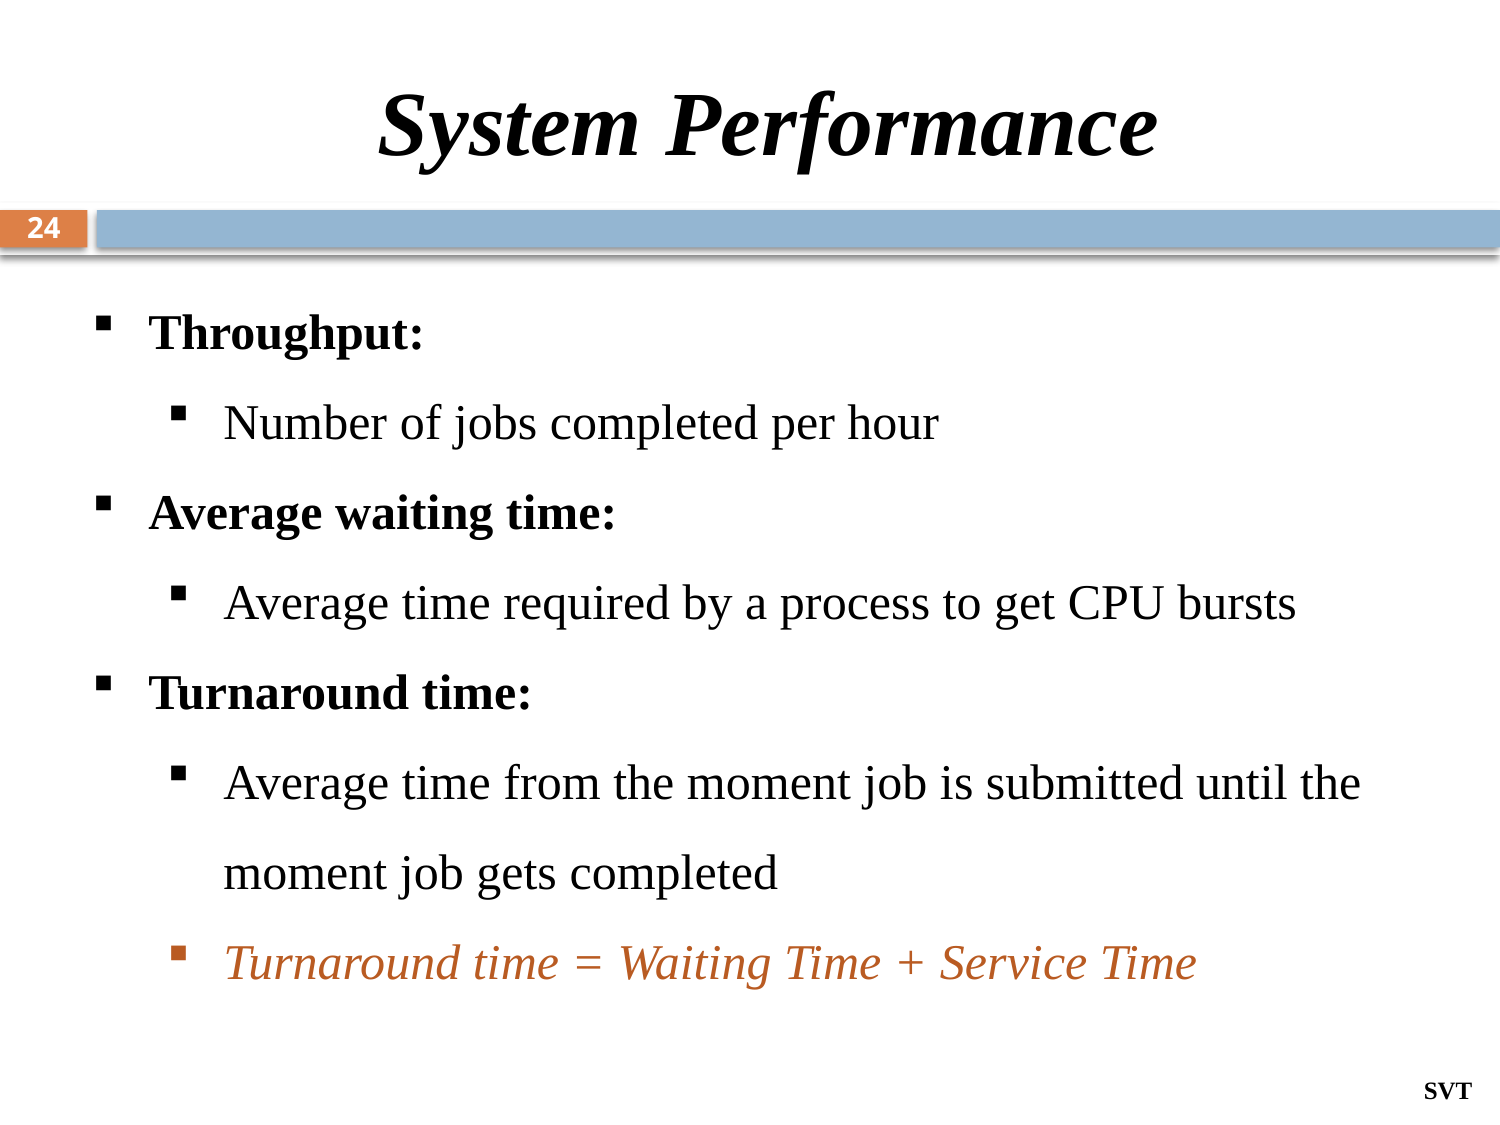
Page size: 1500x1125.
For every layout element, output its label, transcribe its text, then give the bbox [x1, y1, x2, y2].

title System Performance [99, 17, 1438, 221]
text_box SVT [1408, 1067, 1488, 1112]
slide_number 24 [0, 208, 88, 249]
text_box Throughput: Number of jobs completed per hour Average waiting time: Average time required by a process to get CPU bursts Turnaround time: Average time from the moment job is submitted until the moment job gets completed Turnaround time = Waiting Time + Service Time [77, 262, 1428, 998]
